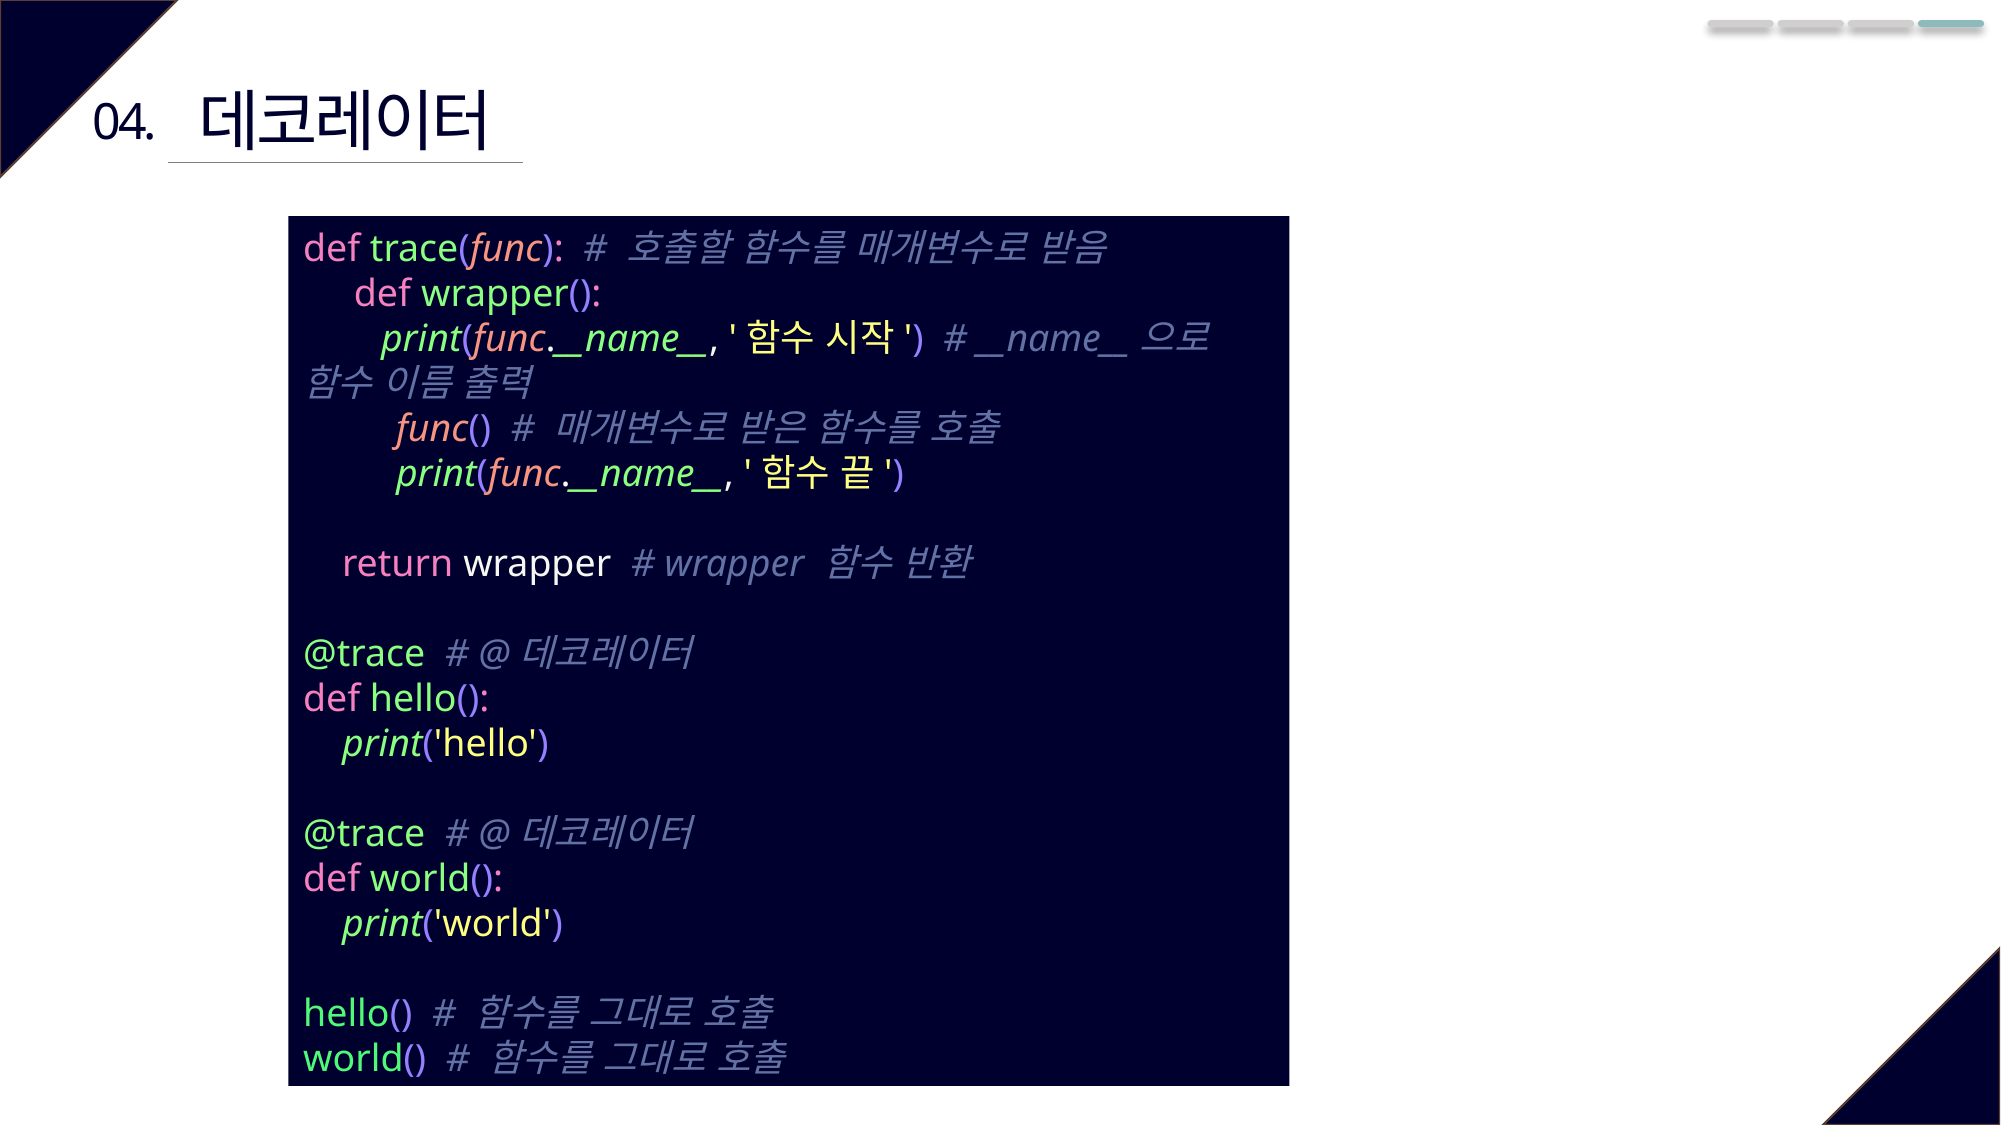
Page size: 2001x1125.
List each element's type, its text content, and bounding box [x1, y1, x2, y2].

text_box 데코레이터 [183, 163, 508, 167]
text_box 04. [78, 81, 172, 157]
text_box def trace(func): # 호출할 함수를 매개변수로 받음 def wrapper(): print(func.__name__, '함수 시작') # __name__으로 함수 이름 출력 func() # 매개변수로 받은 함수를 호출 print(func.__name__, '함수 끝') return wrapper # wrapper 함수 반환 @trace # @데코레이터 def hello(): print('hello') @trace # @데코레이터 def world(): print('world') hello() # 함수를 그대로 호출 world() # 함수를 그대로 호출 [288, 216, 1290, 1086]
text_box 데코레이터 [183, 71, 508, 162]
